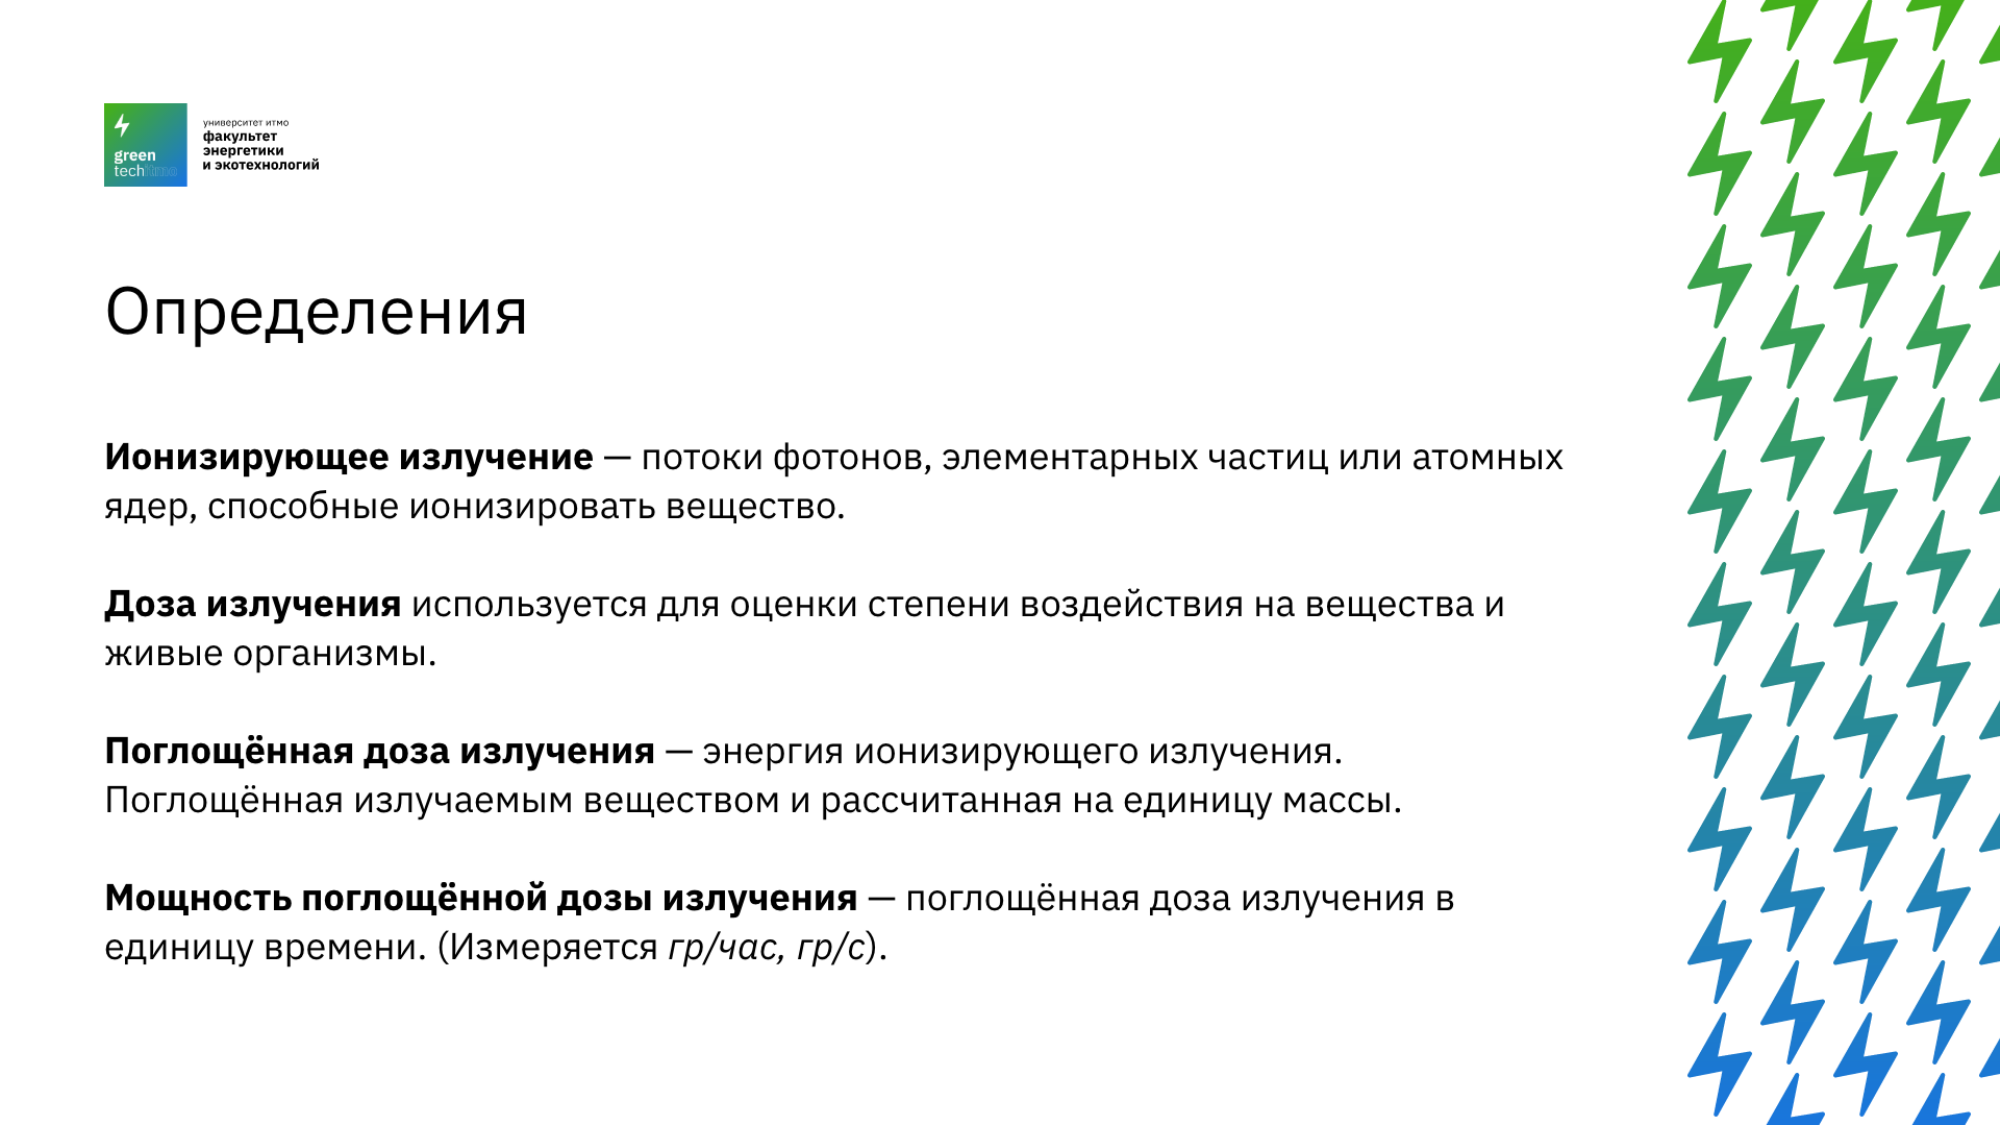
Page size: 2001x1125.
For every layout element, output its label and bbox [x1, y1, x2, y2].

list [0, 0, 2000, 1125]
